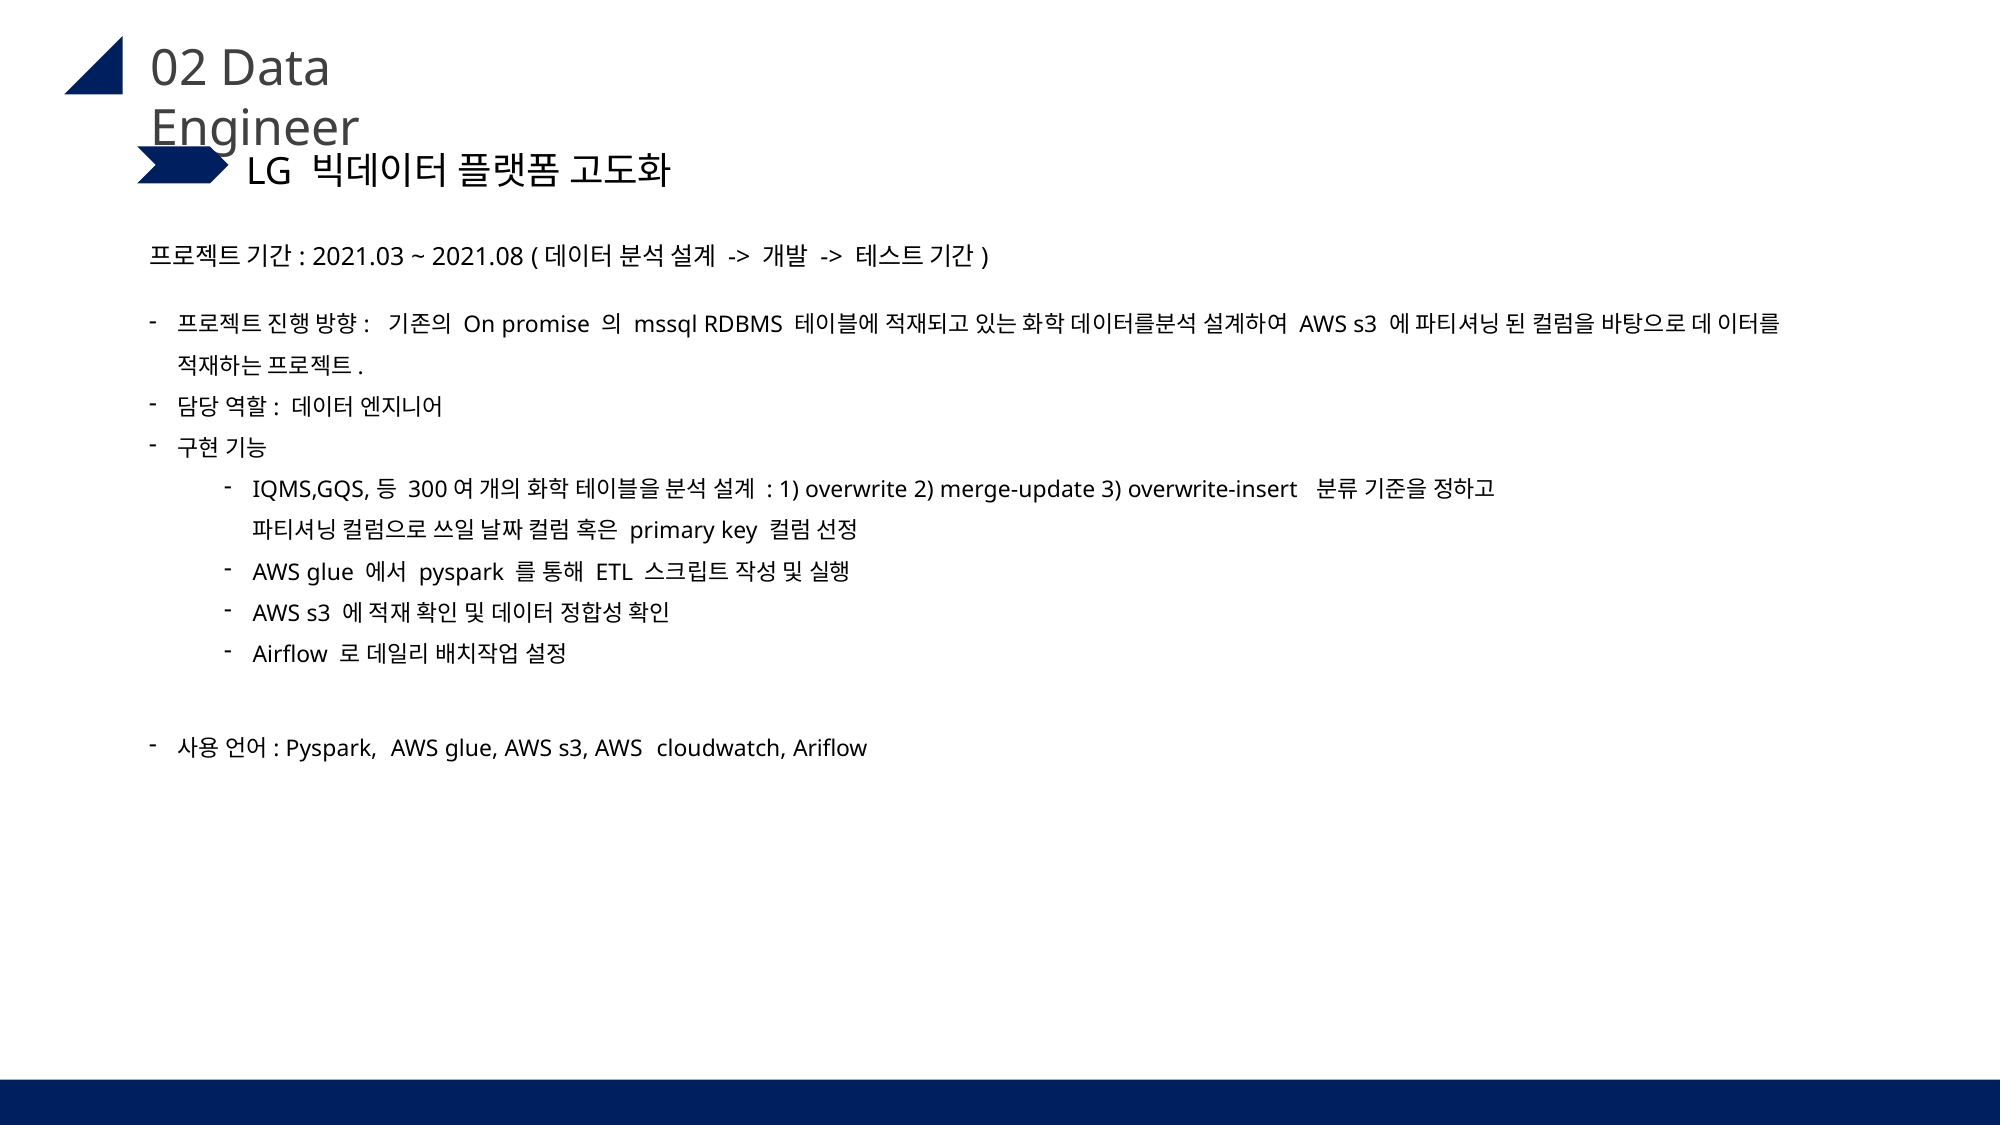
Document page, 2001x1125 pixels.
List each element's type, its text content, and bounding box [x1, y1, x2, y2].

text_box [137, 146, 229, 184]
text_box [64, 36, 123, 95]
text_box [0, 1079, 2000, 1125]
list 프로젝트 기간: 2021.03 ~ 2021.08 (데이터 분석 설계 -> 개발 -> 테스트 기간) 프로젝트 진행 방향: 기존의 On promise 의 mssql RDBMS 테이블에 적재되고 있는 화학 데이터를분석 설계하여 AWS s3 에 파티셔닝 된 컬럼을 바탕으로 데 이터를 적재하는 프로젝트. 담당 역할: 데이터 엔지니어 구현 기능 IQMS,GQS,등 300여 개의 화학 테이블을 분석 설계 : 1) overwrite 2) merge-update 3) overwrite-insert 분류 기준을 정하고 파티셔닝 컬럼으로 쓰일 날짜 컬럼 혹은 primary key 컬럼 선정 AWS glue 에서 pyspark 를 통해 ETL 스크립트 작성 및 실행 AWS s3 에 적재 확인 및 데이터 정합성 확인 Airflow 로 데일리 배치작업 설정 사용 언어: Pyspark, AWS glue, AWS s3, AWS cloudwatch, Ariflow [147, 238, 1794, 879]
text_box LG 빅데이터 플랫폼 고도화 [244, 144, 707, 192]
title 02 Data Engineer [148, 33, 546, 224]
